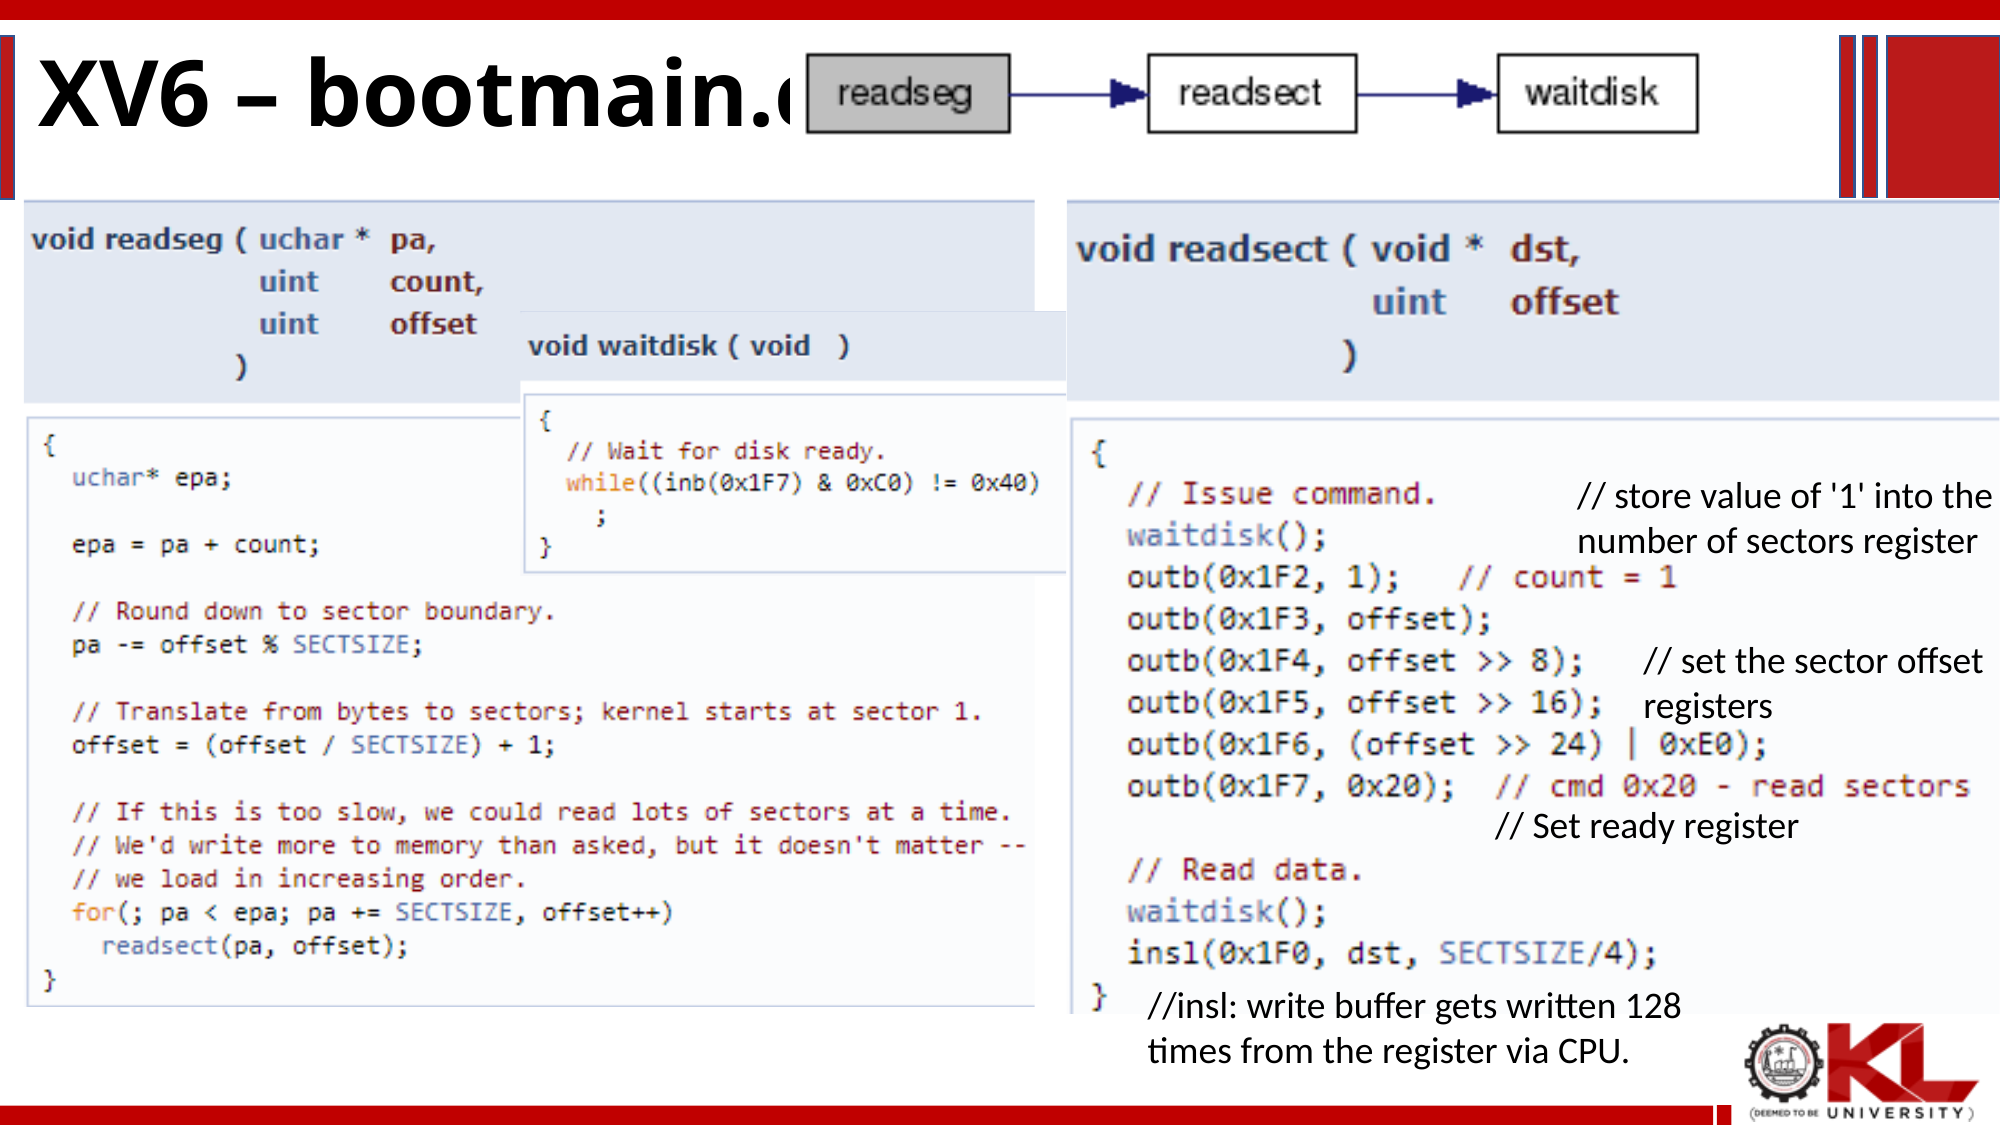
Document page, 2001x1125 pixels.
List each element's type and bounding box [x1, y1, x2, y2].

picture [23, 198, 1066, 1007]
text_box [1066, 198, 2000, 1080]
text_box [0, 0, 2000, 1125]
picture [790, 40, 1714, 146]
